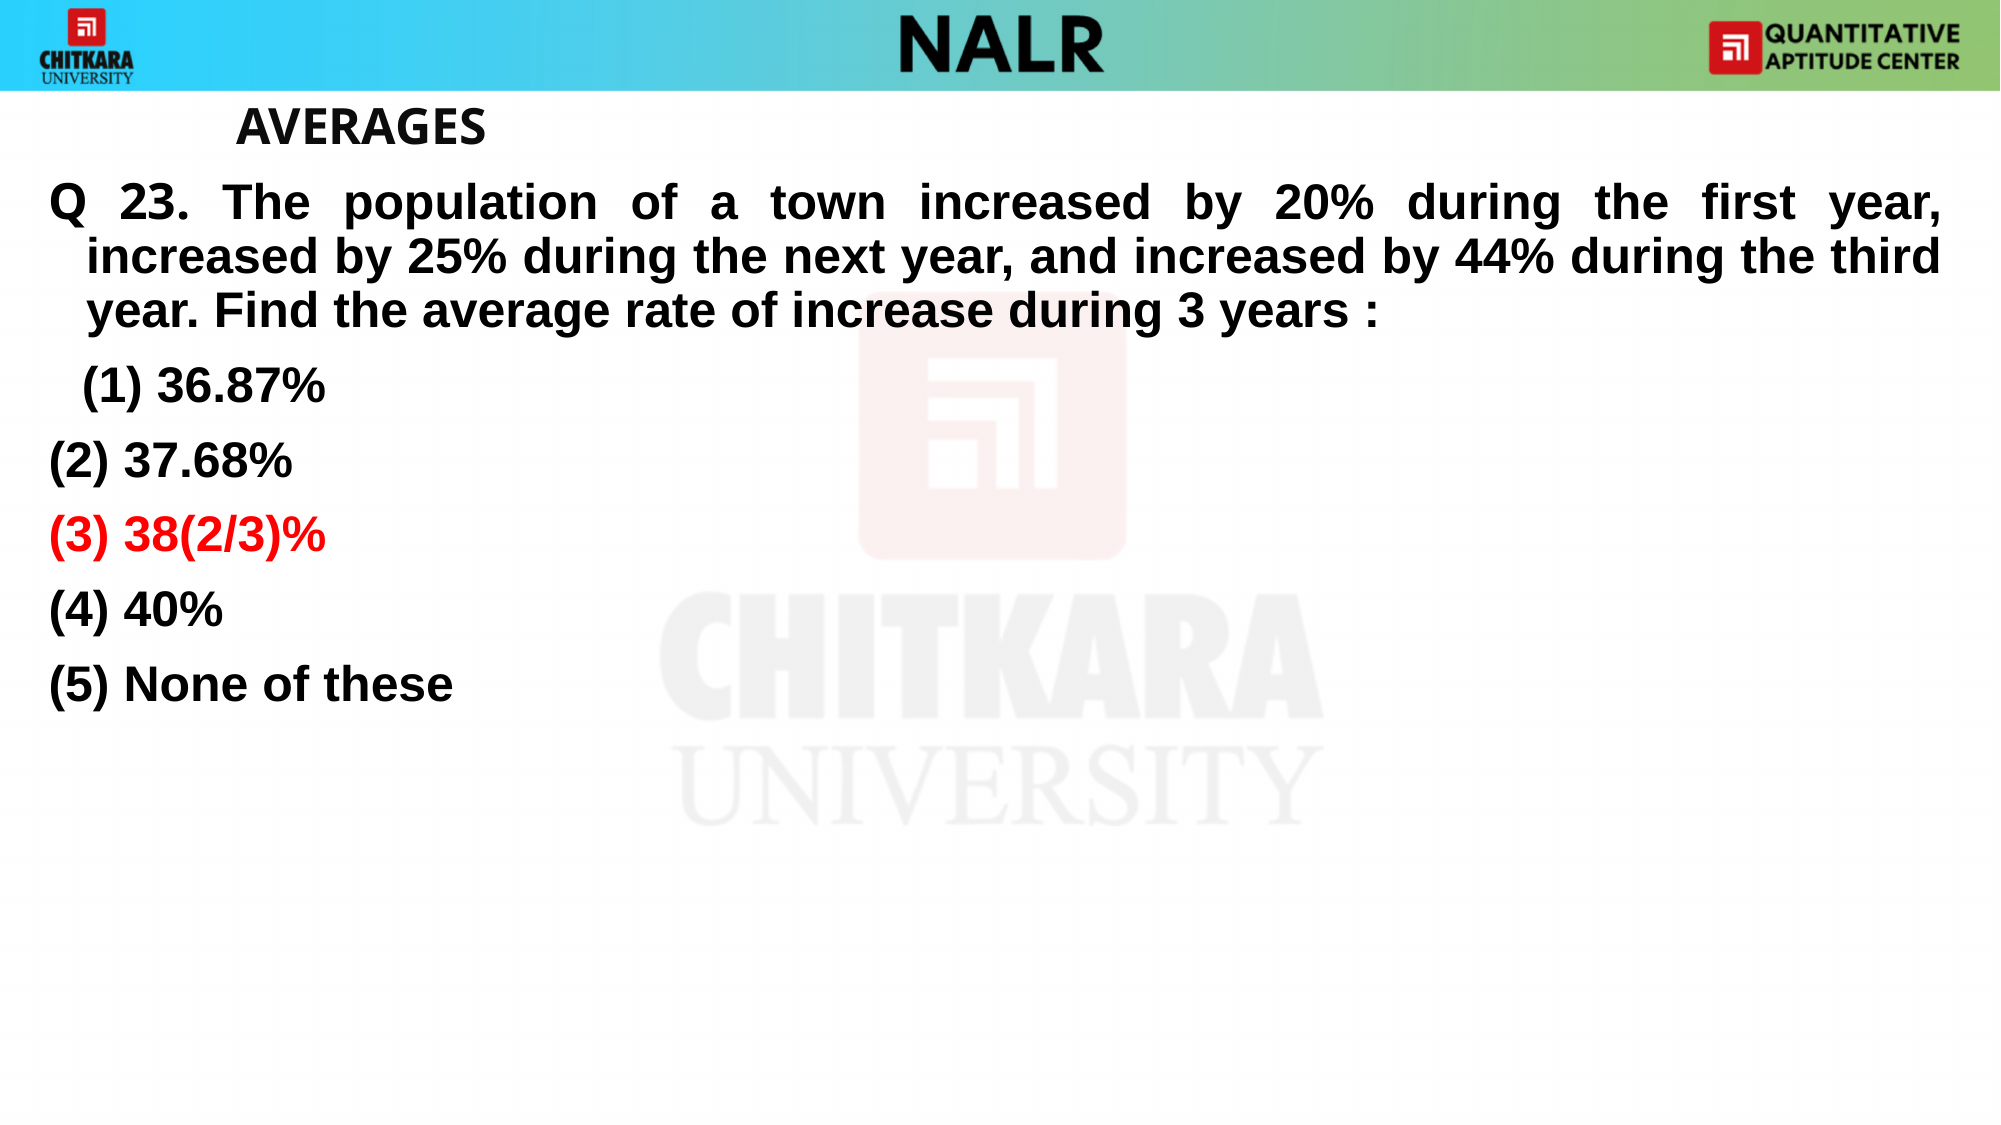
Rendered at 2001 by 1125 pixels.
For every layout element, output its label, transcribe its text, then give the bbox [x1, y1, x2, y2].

list AVERAGES Q 23. The population of a town increased by 20% during the first year, increased by 25% during the next year, and increased by 44% during the third year. Find the average rate of increase during 3 years : 36.87% (2) 37.68% (3) 38(2/3)% (4) 40% (5) None of these [33, 93, 1959, 1053]
picture [0, 0, 2000, 1125]
title [41, 31, 1959, 93]
